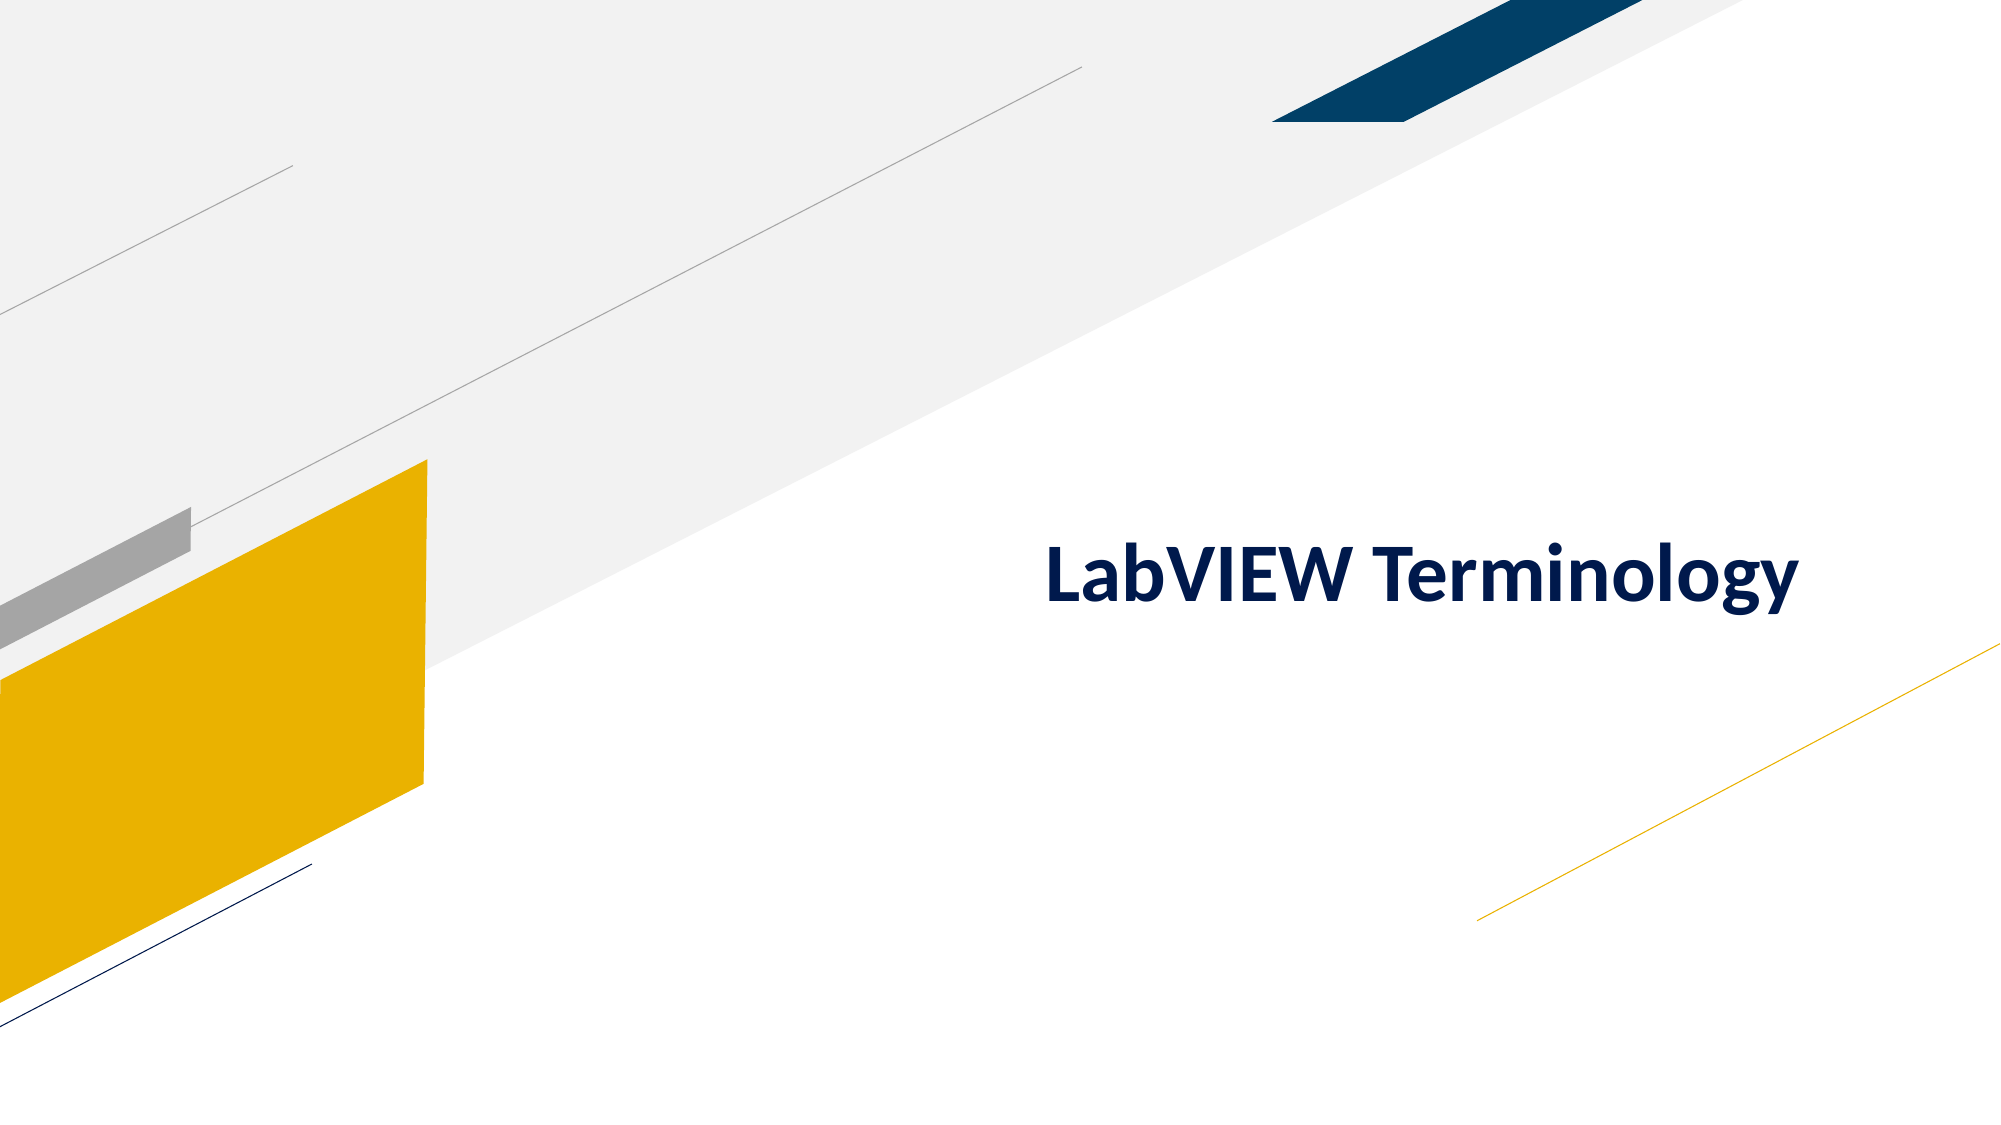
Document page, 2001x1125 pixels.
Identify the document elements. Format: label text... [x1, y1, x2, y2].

title LabVIEW Terminology [1030, 326, 1837, 620]
